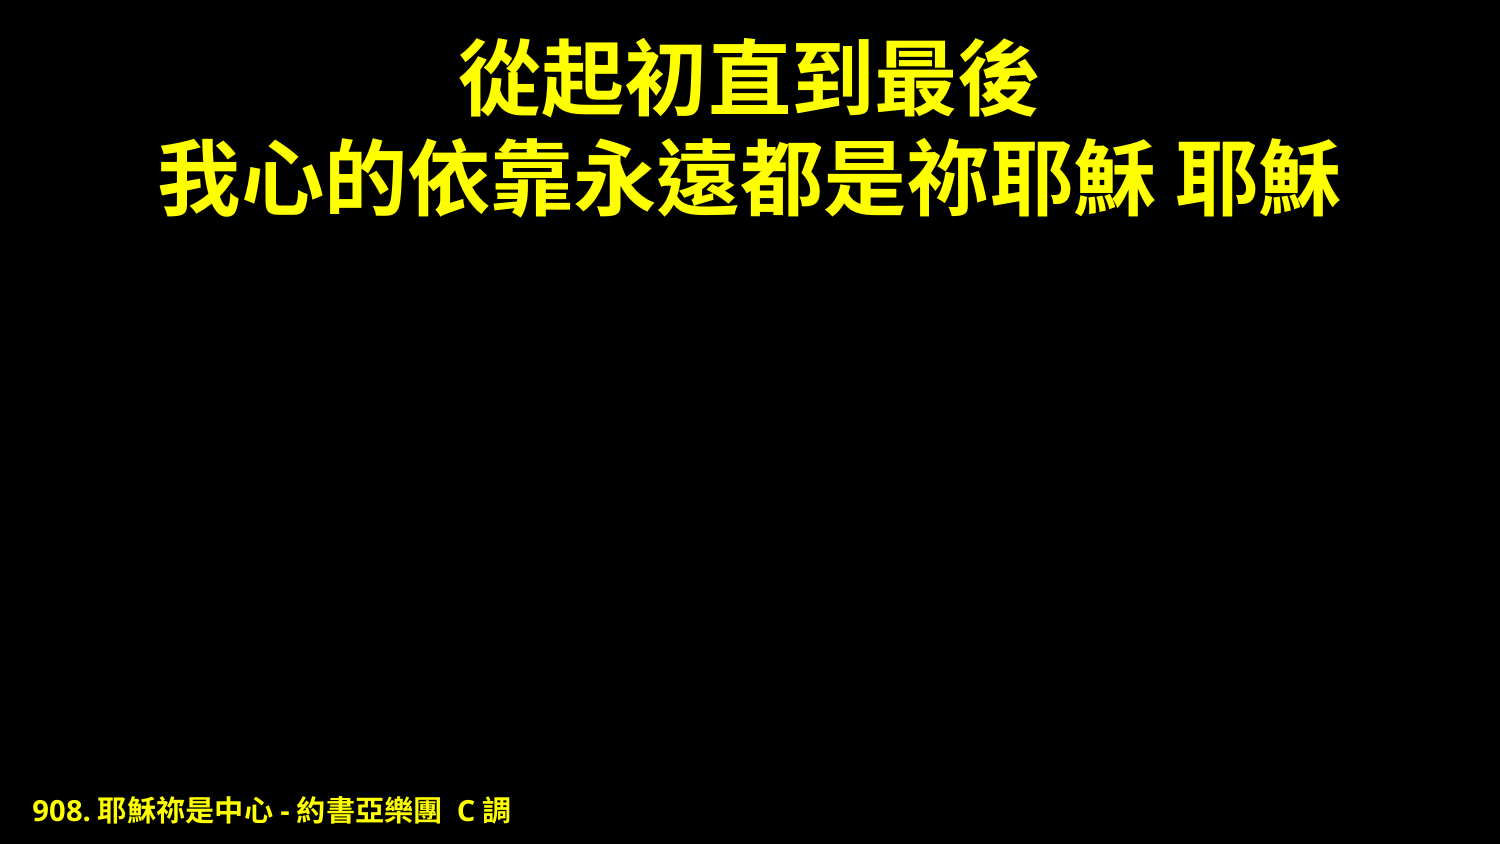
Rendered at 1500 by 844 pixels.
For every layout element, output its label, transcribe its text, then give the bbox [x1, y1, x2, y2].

text_box 908.耶穌祢是中心-約書亞樂團 C調 [17, 784, 774, 835]
title 從起初直到最後 我心的依靠永遠都是祢耶穌 耶穌 [0, 55, 1500, 197]
